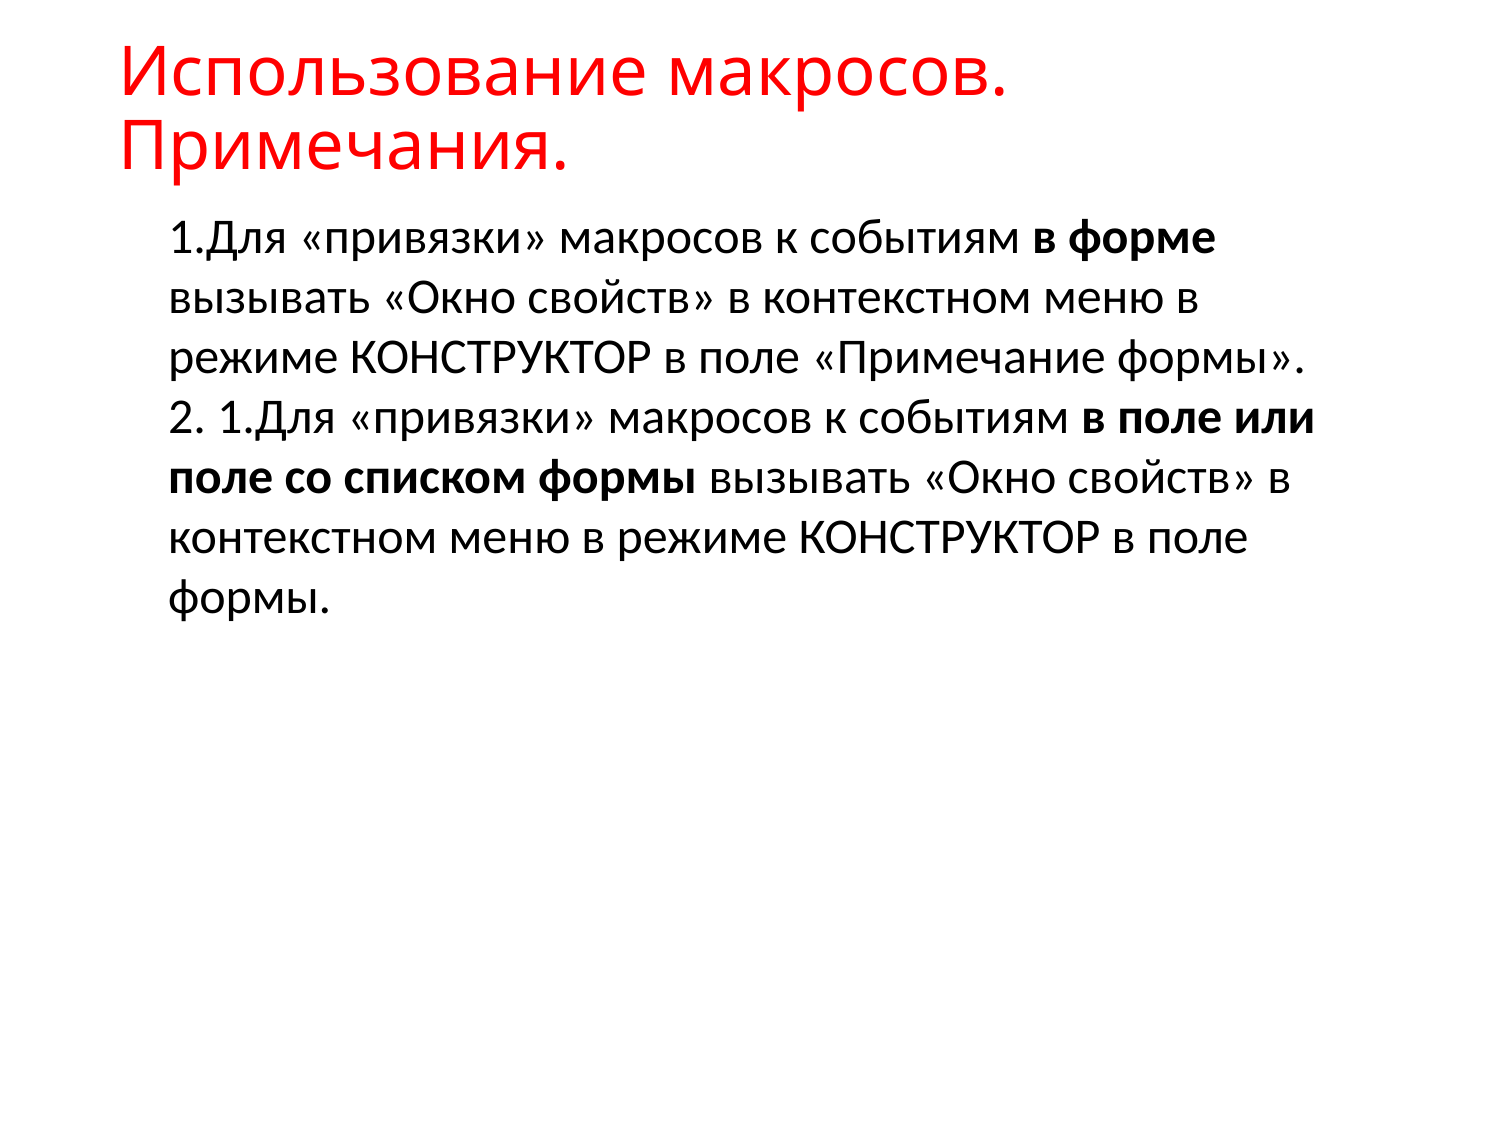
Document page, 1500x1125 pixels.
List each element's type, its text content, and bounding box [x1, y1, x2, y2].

text_box 1.Для «привязки» макросов к событиям в форме вызывать «Окно свойств» в контекстном меню в режиме КОНСТРУКТОР в поле «Примечание формы». 2. 1.Для «привязки» макросов к событиям в поле или поле со списком формы вызывать «Окно свойств» в контекстном меню в режиме КОНСТРУКТОР в поле формы. [153, 196, 1347, 691]
title Использование макросов. Примечания. [103, 59, 1397, 161]
